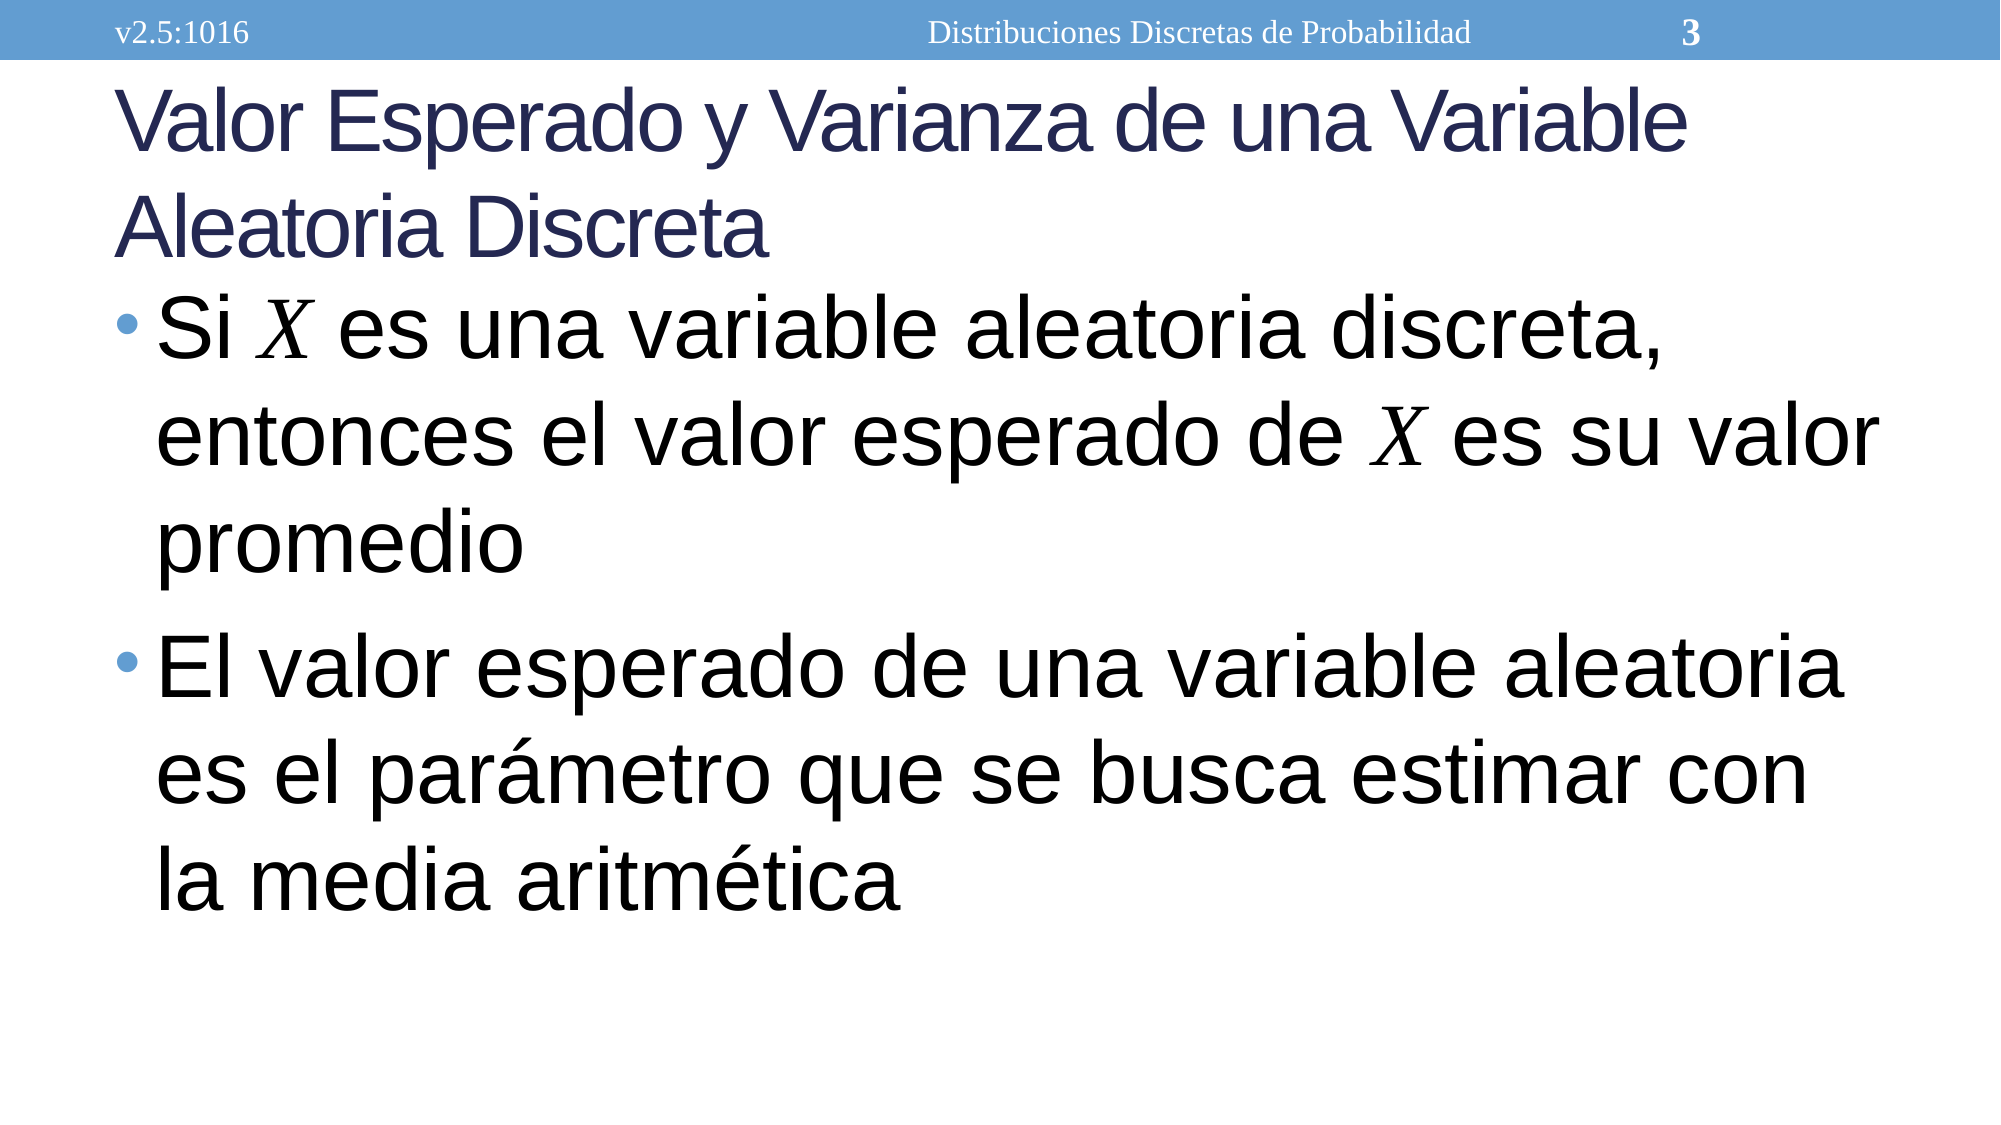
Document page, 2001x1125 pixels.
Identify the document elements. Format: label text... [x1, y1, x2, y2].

footer Distribuciones Discretas de Probabilidad [750, 3, 1650, 57]
slide_number v2.5:1016 [99, 3, 734, 57]
list Si X es una variable aleatoria discreta, entonces el valor esperado de X es su valor promedio El valor esperado de una variable aleatoria es el parámetro que se busca estimar con la media aritmética [99, 262, 1900, 1063]
title Valor Esperado y Varianza de una Variable Aleatoria Discreta [99, 87, 1900, 250]
slide_number 3 [1666, 3, 1900, 57]
